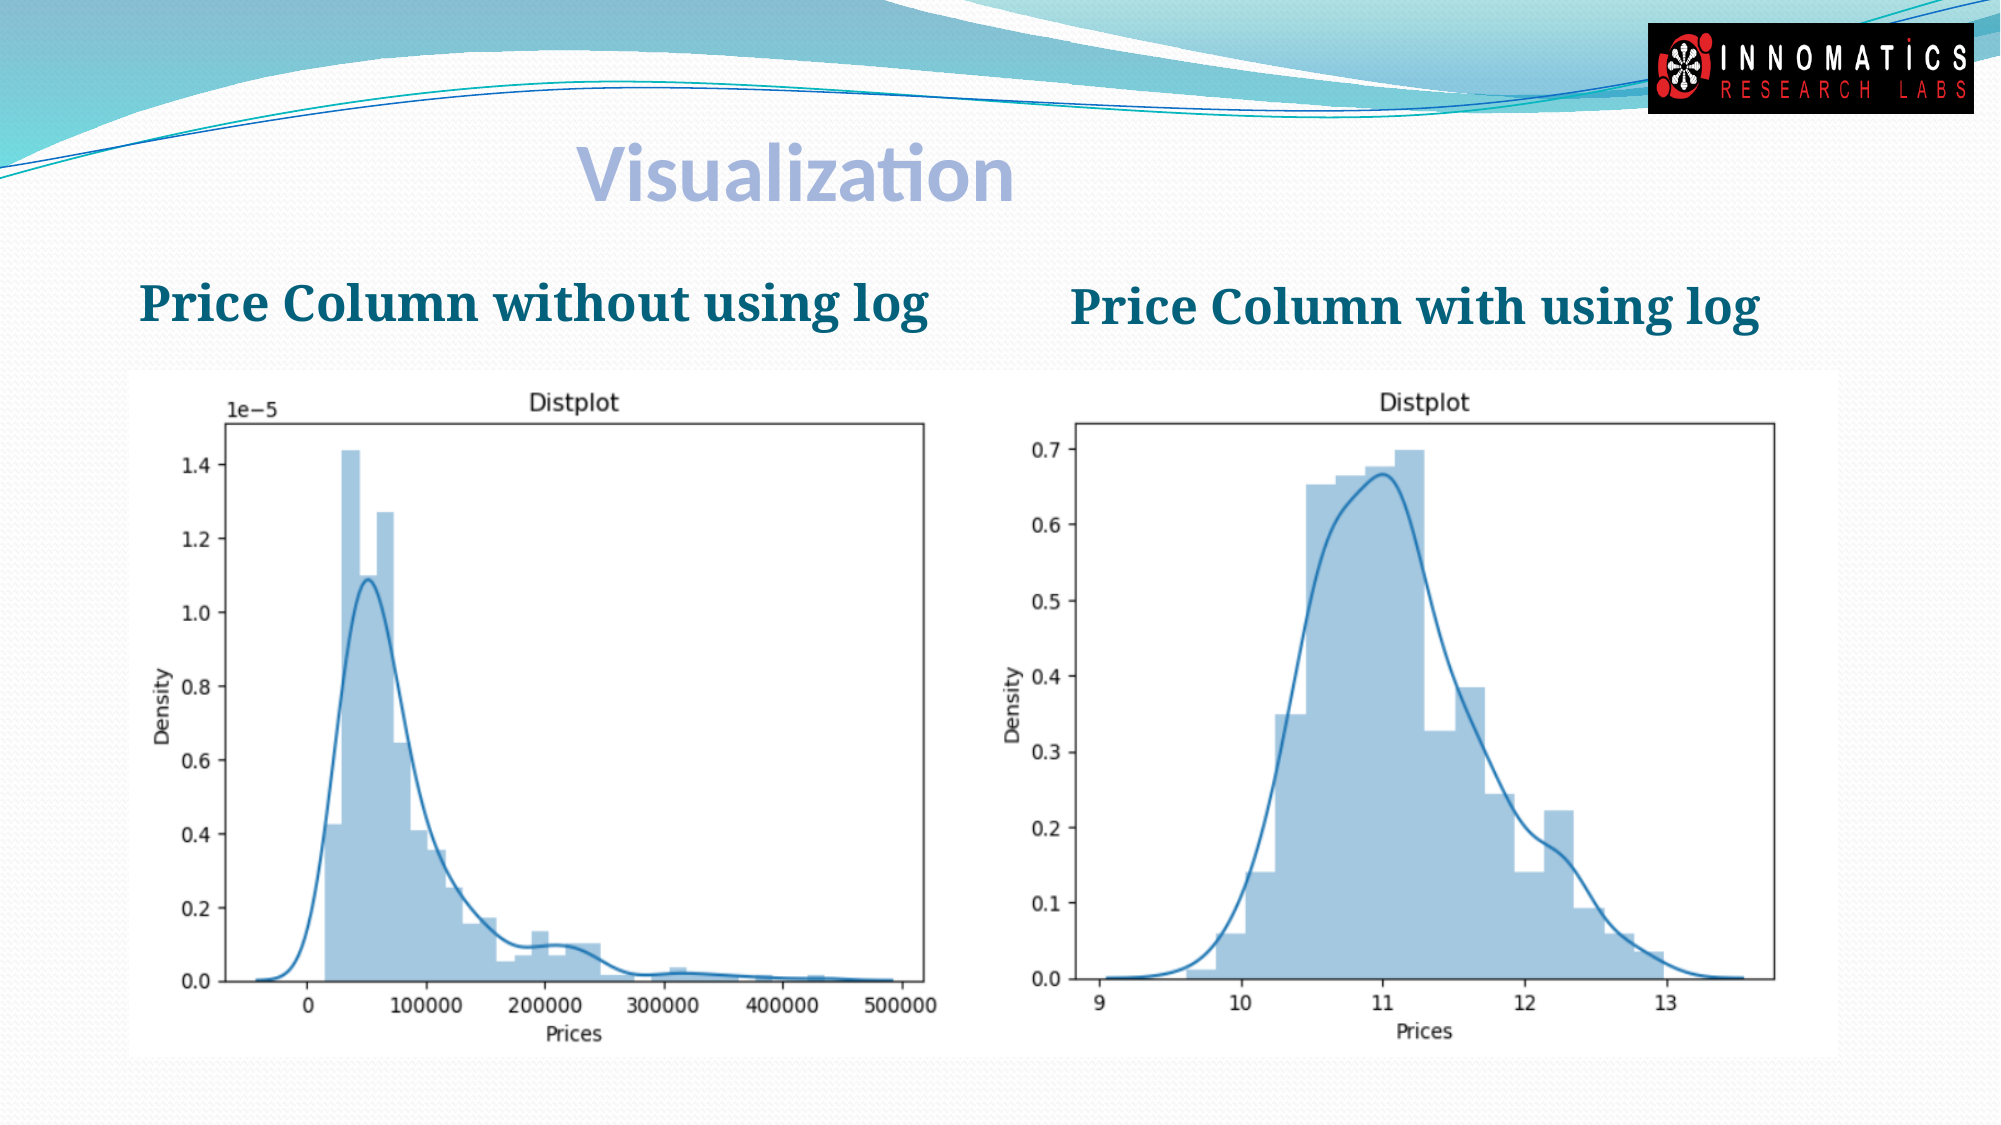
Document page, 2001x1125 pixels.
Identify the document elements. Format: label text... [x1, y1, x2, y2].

list Price Column without using log [95, 263, 974, 347]
picture [1648, 22, 1975, 115]
title Visualization [295, 118, 1297, 219]
picture [129, 370, 1838, 1057]
text_box Price Column with using log [999, 266, 1793, 344]
